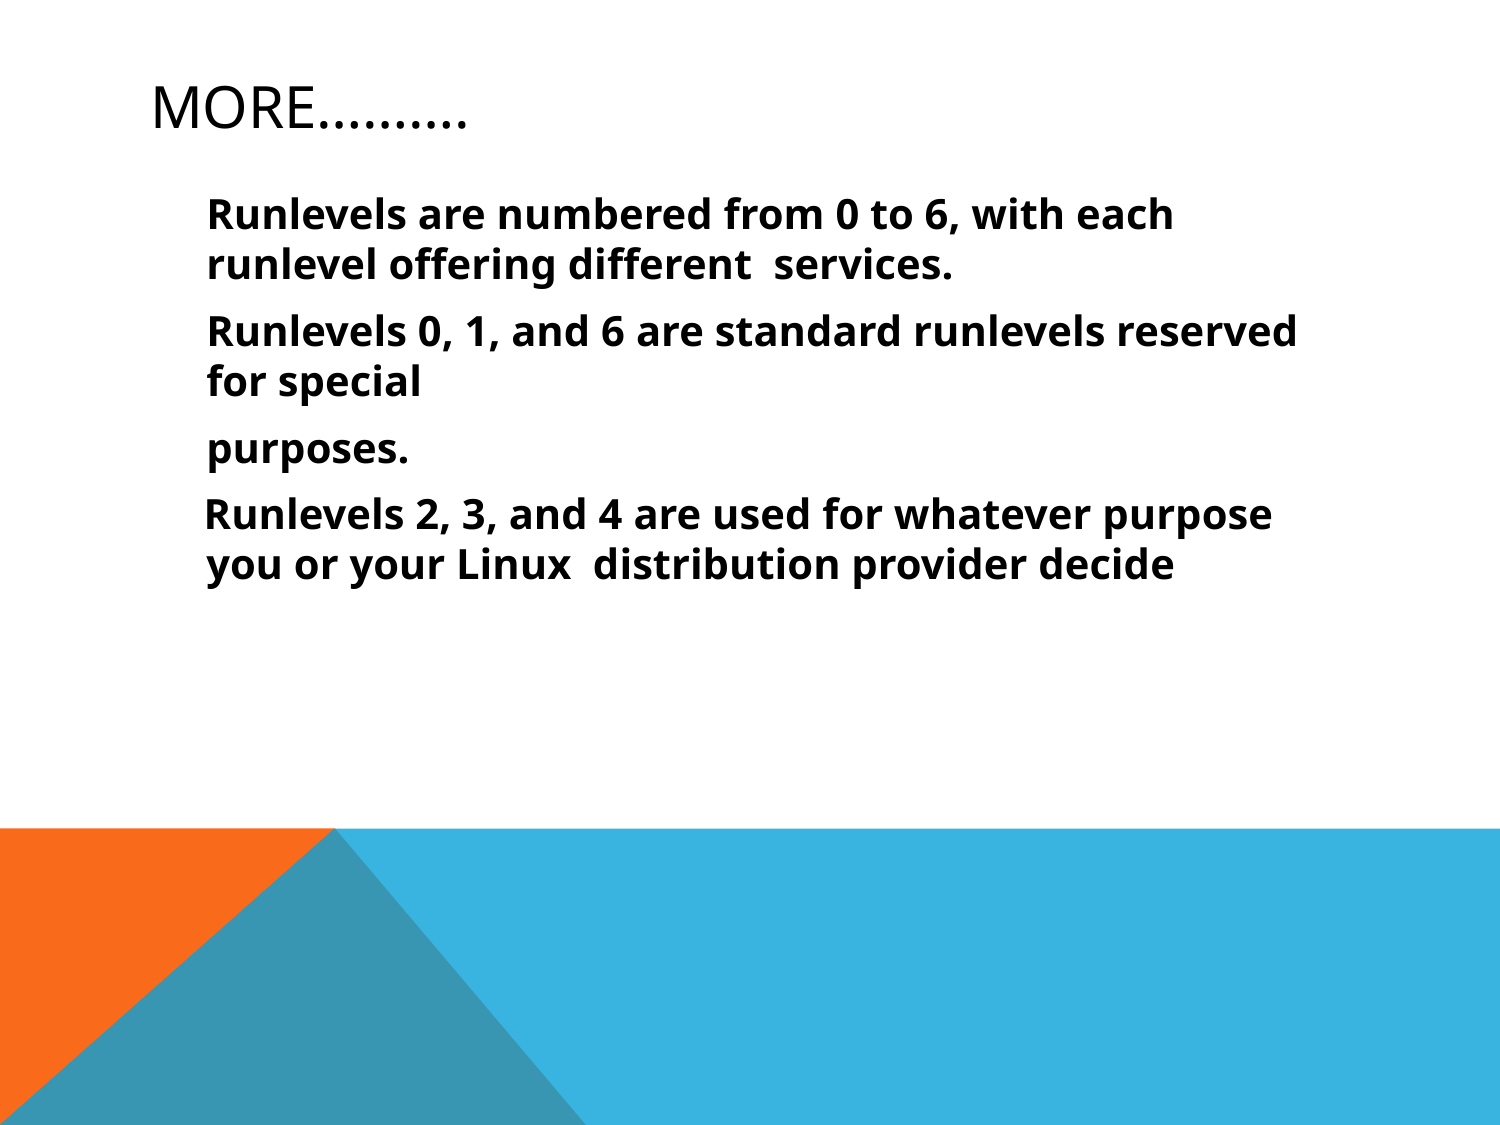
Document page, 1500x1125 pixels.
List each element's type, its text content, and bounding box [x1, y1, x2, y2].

title More………. [135, 60, 1369, 150]
list Runlevels are numbered from 0 to 6, with each runlevel offering different services. Runlevels 0, 1, and 6 are standard runlevels reserved for special purposes. Runlevels 2, 3, and 4 are used for whatever purpose you or your Linux distribution provider decide [135, 180, 1369, 768]
